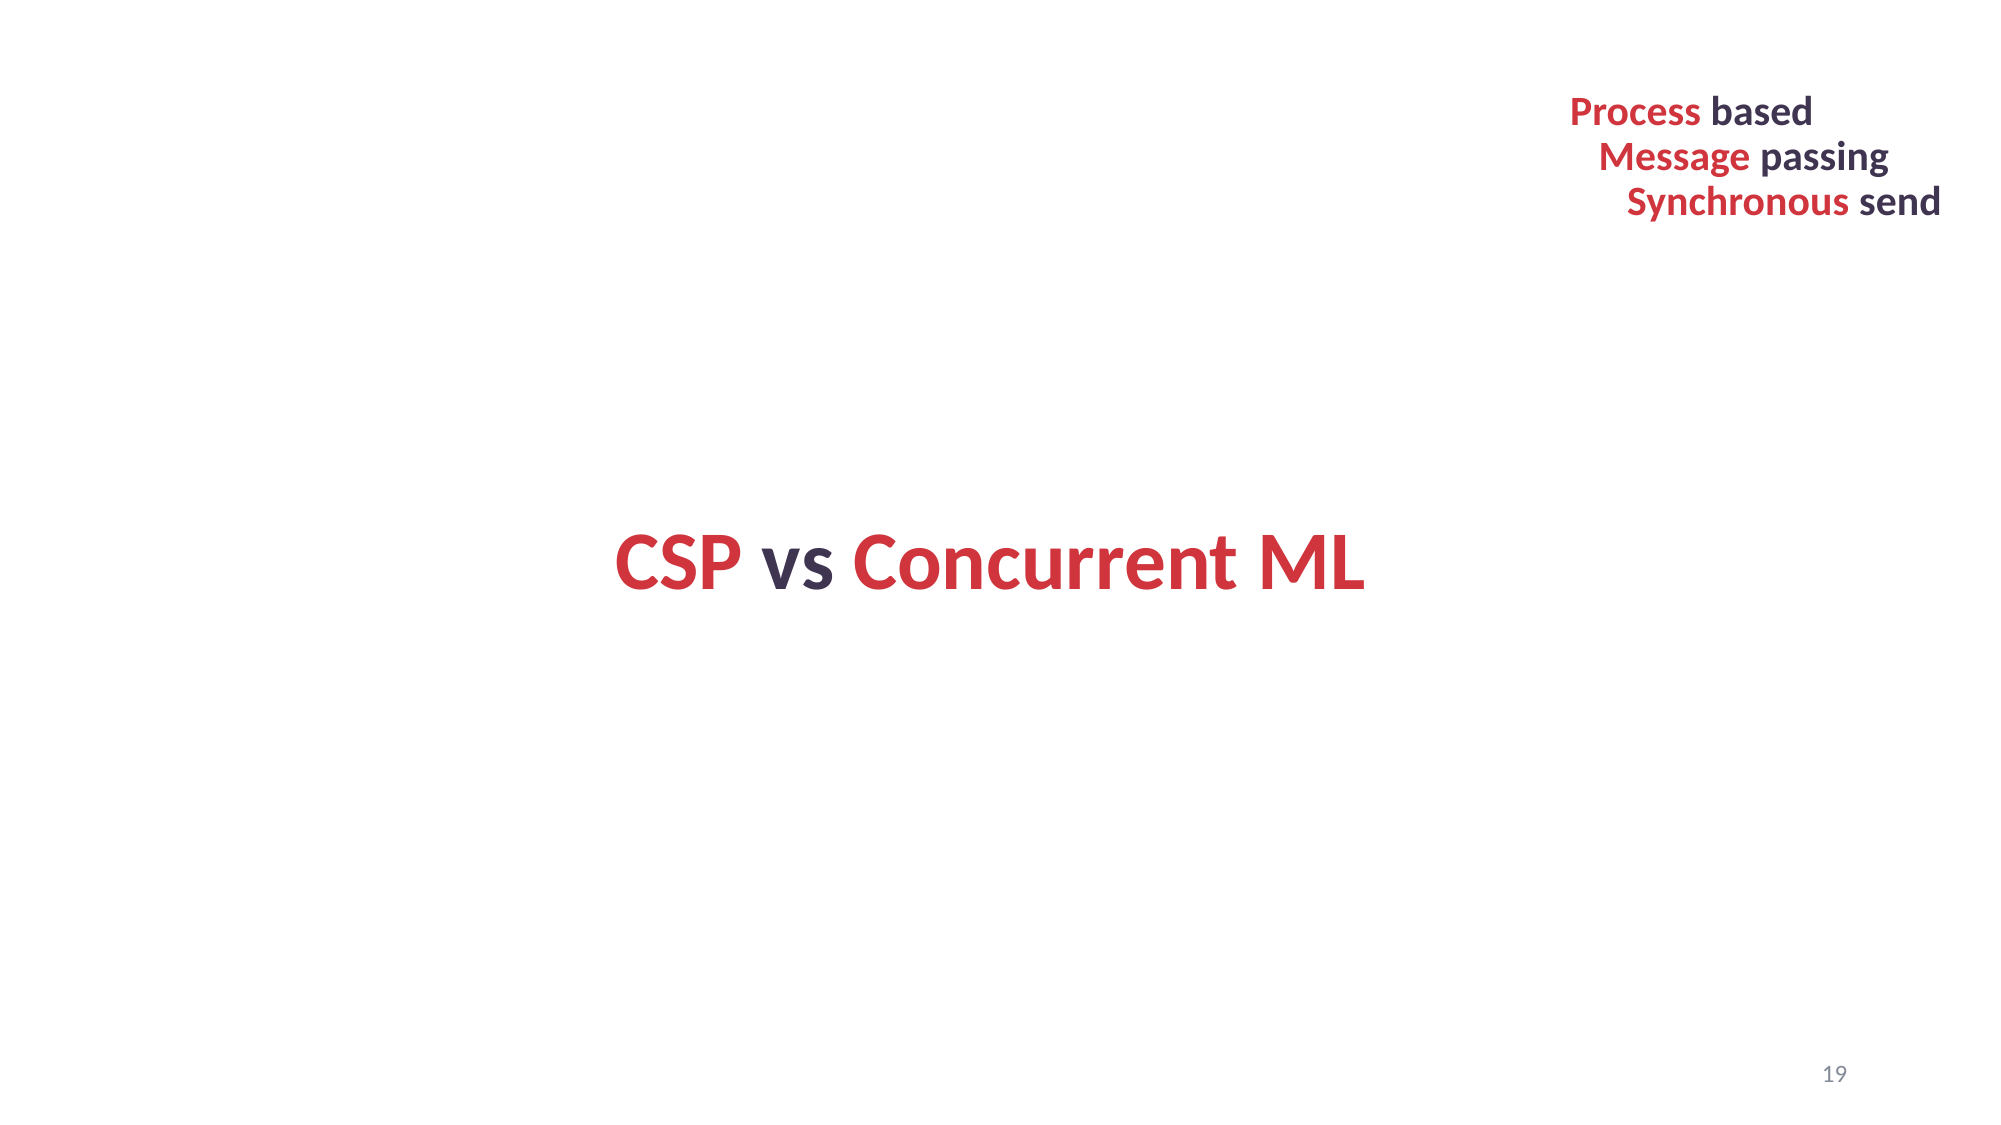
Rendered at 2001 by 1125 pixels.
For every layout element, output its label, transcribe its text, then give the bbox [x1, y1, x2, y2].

text_box Process based Message passing Synchronous send [1555, 22, 1969, 342]
title CSP vs Concurrent ML [600, 397, 1400, 728]
slide_number 19 [1412, 1042, 1863, 1103]
